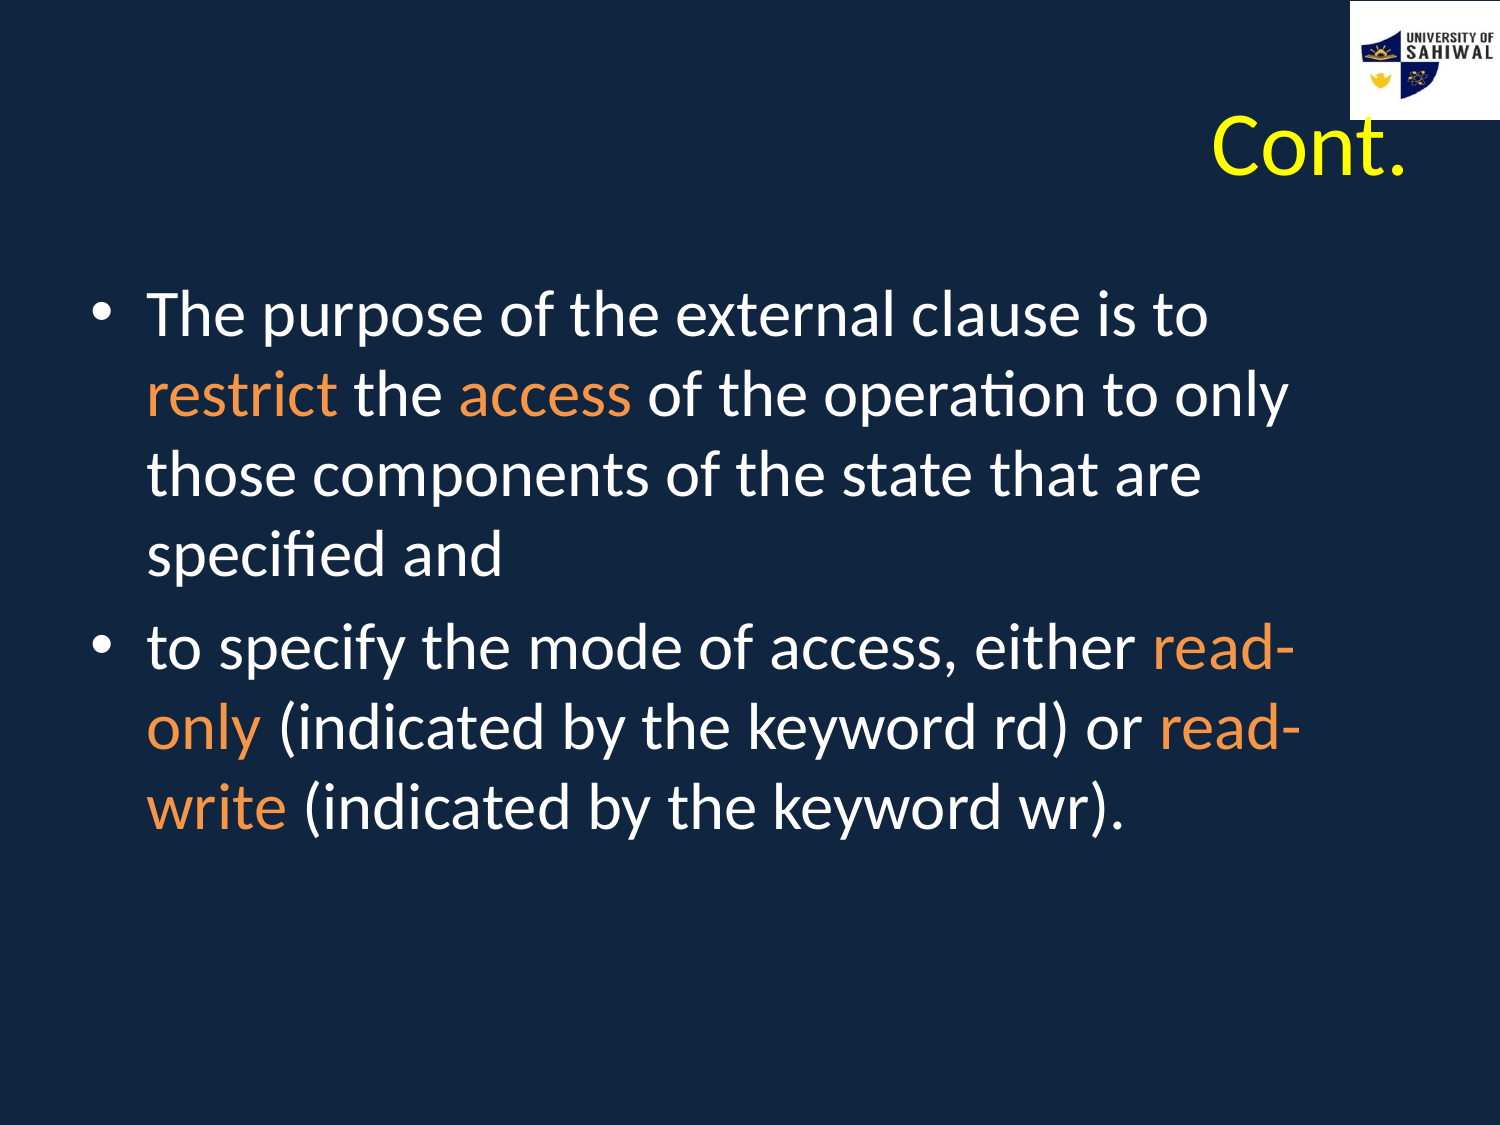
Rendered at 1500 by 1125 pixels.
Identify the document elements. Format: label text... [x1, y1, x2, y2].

picture [1350, 1, 1500, 120]
title Cont. [75, 45, 1425, 233]
list The purpose of the external clause is to restrict the access of the operation to only those components of the state that are specified and to specify the mode of access, either read-only (indicated by the keyword rd) or read-write (indicated by the keyword wr). [75, 262, 1425, 1005]
